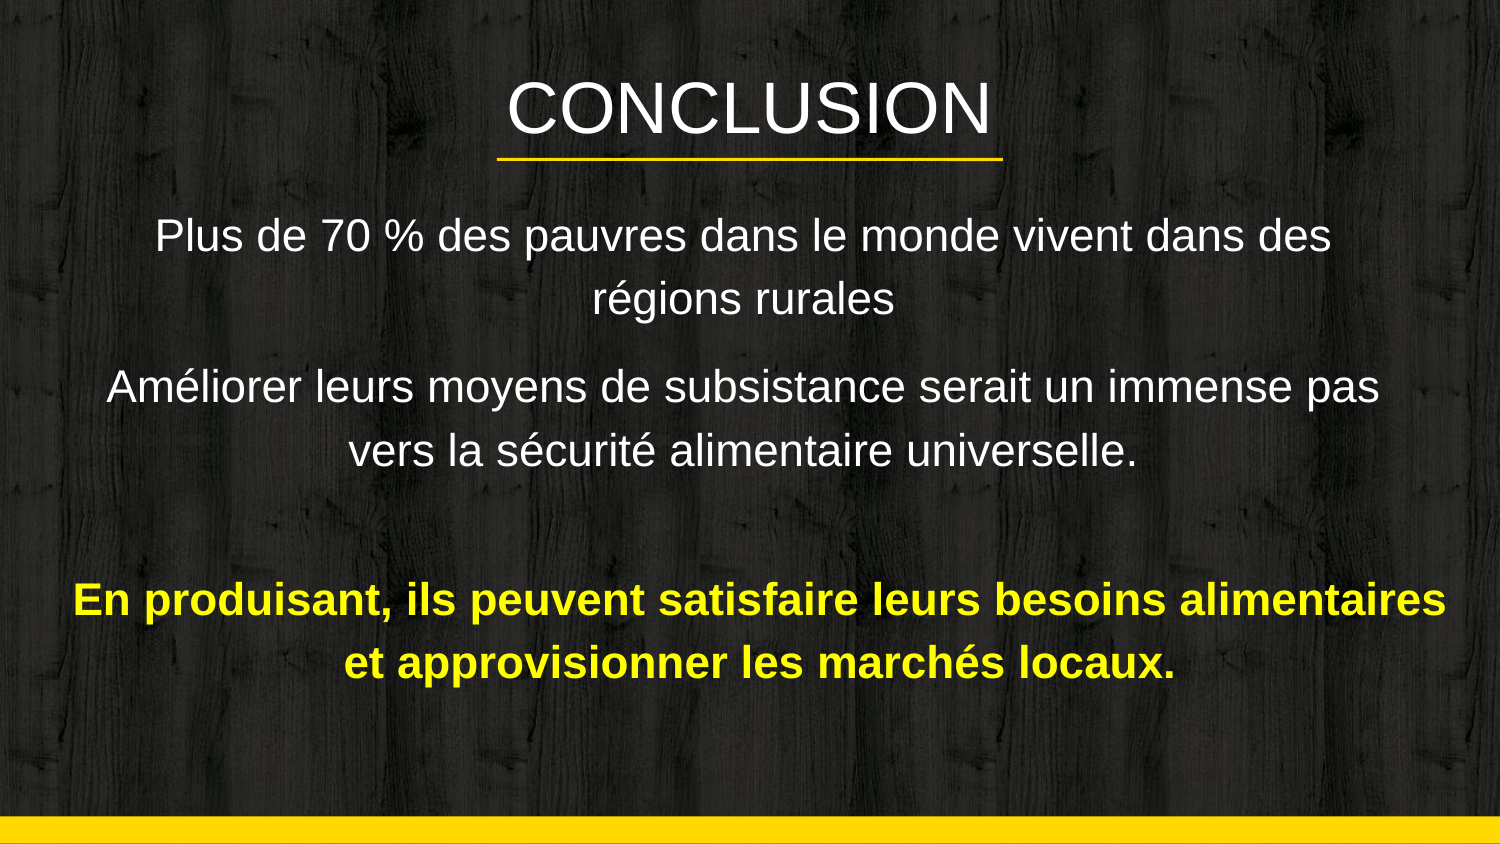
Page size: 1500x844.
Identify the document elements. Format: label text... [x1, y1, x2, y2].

text_box CONCLUSION [74, 33, 1425, 175]
text_box Plus de 70 % des pauvres dans le monde vivent dans des régions rurales Améliorer leurs moyens de subsistance serait un immense pas vers la sécurité alimentaire universelle. [74, 197, 1413, 524]
picture [0, 0, 1500, 816]
text_box En produisant, ils peuvent satisfaire leurs besoins alimentaires et approvisionner les marchés locaux. [48, 546, 1472, 782]
